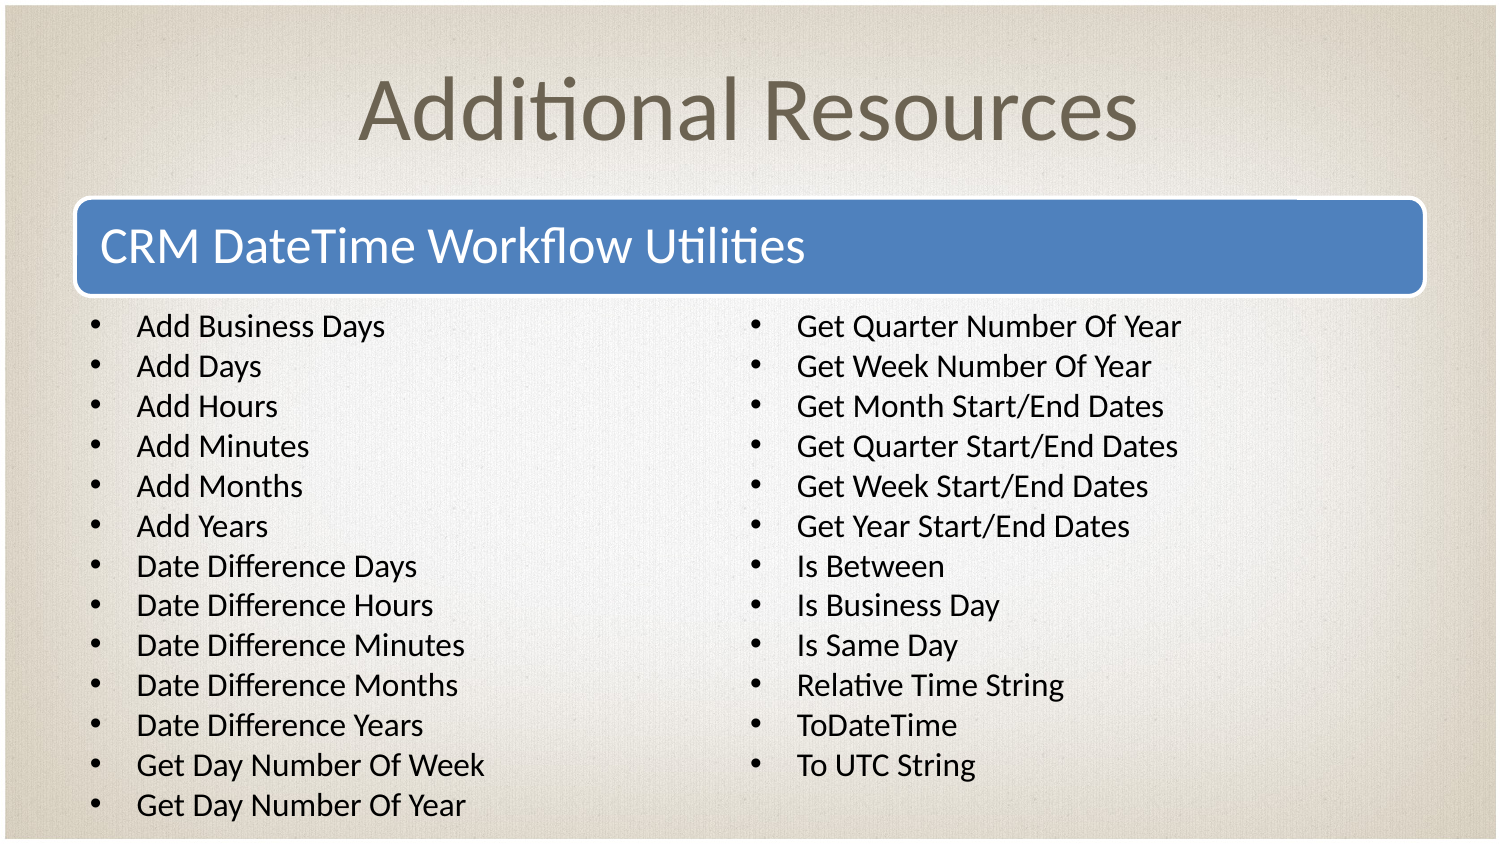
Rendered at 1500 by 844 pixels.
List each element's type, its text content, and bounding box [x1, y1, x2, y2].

text_box Add Business Days Add Days Add Hours Add Minutes Add Months Add Years Date Difference Days Date Difference Hours Date Difference Minutes Date Difference Months Date Difference Years Get Day Number Of Week Get Day Number Of Year Get Day Of Week Get Quarter Number Of Year Get Week Number Of Year Get Month Start/End Dates Get Quarter Start/End Dates Get Week Start/End Dates Get Year Start/End Dates Is Between Is Business Day Is Same Day Relative Time String ToDateTime To UTC String [74, 304, 1425, 844]
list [74, 196, 1426, 298]
picture [0, 0, 1500, 844]
title Additional Resources [75, 33, 1425, 175]
